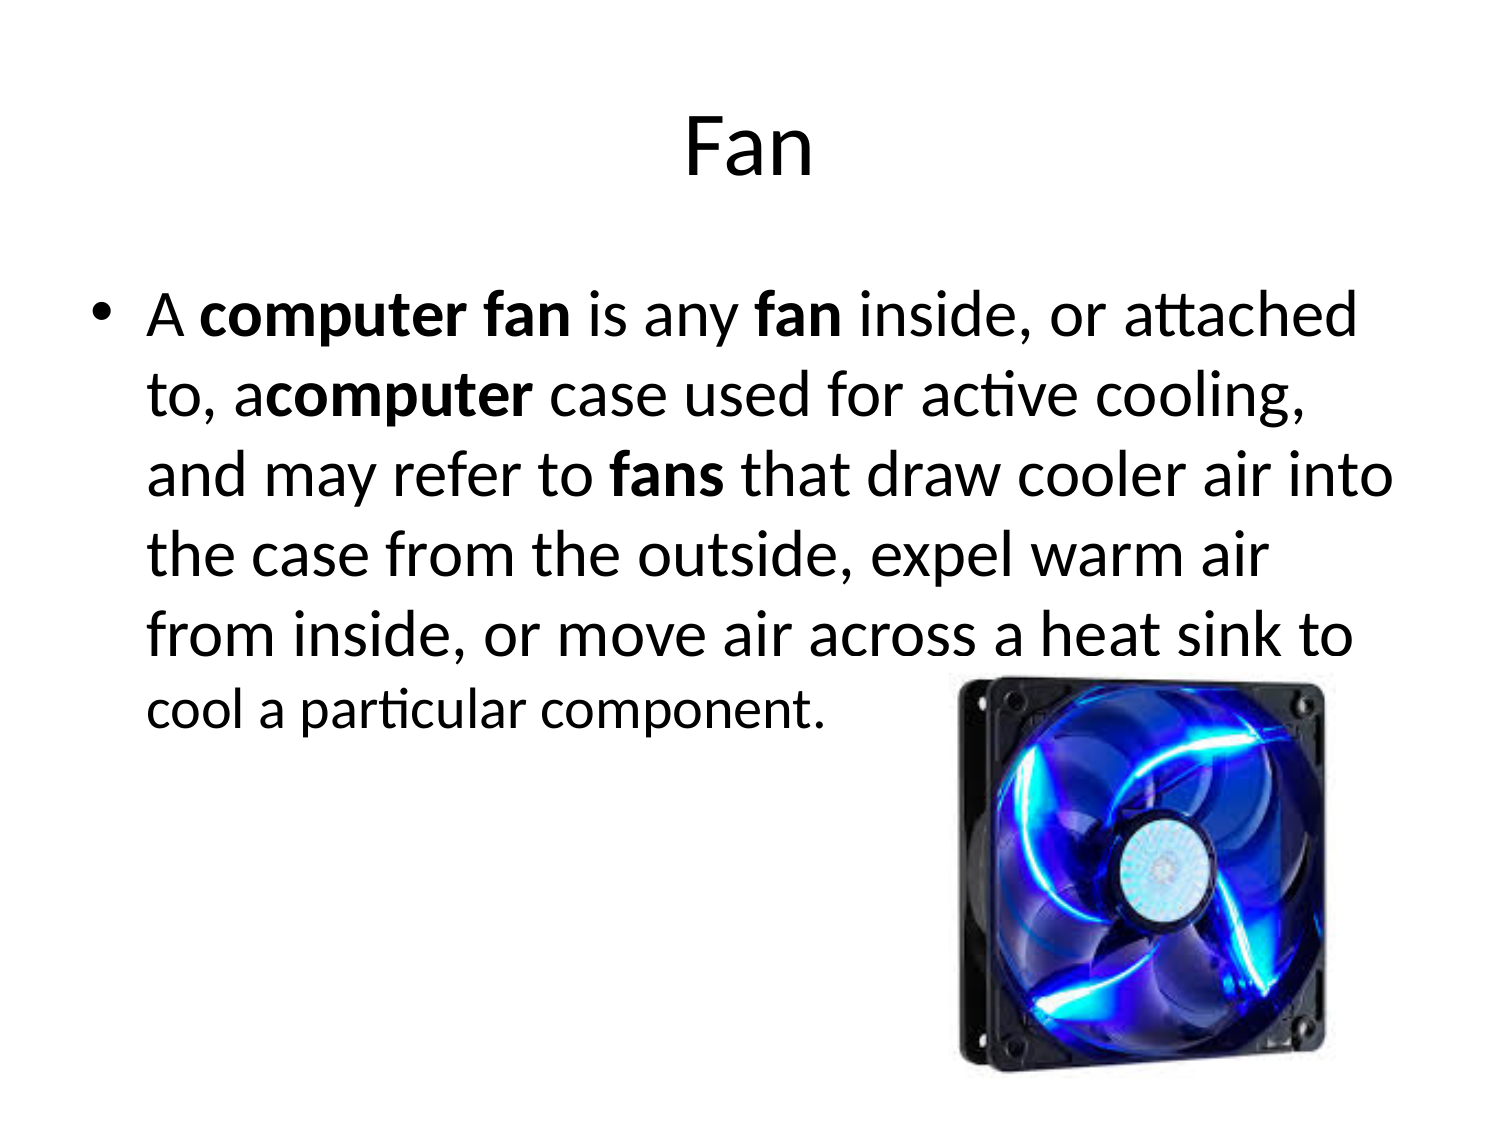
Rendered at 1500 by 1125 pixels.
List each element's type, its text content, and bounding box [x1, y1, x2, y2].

picture [844, 656, 1413, 1083]
list A computer fan is any fan inside, or attached to, acomputer case used for active cooling, and may refer to fans that draw cooler air into the case from the outside, expel warm air from inside, or move air across a heat sink to cool a particular component. [75, 262, 1425, 1005]
title Fan [75, 45, 1425, 233]
